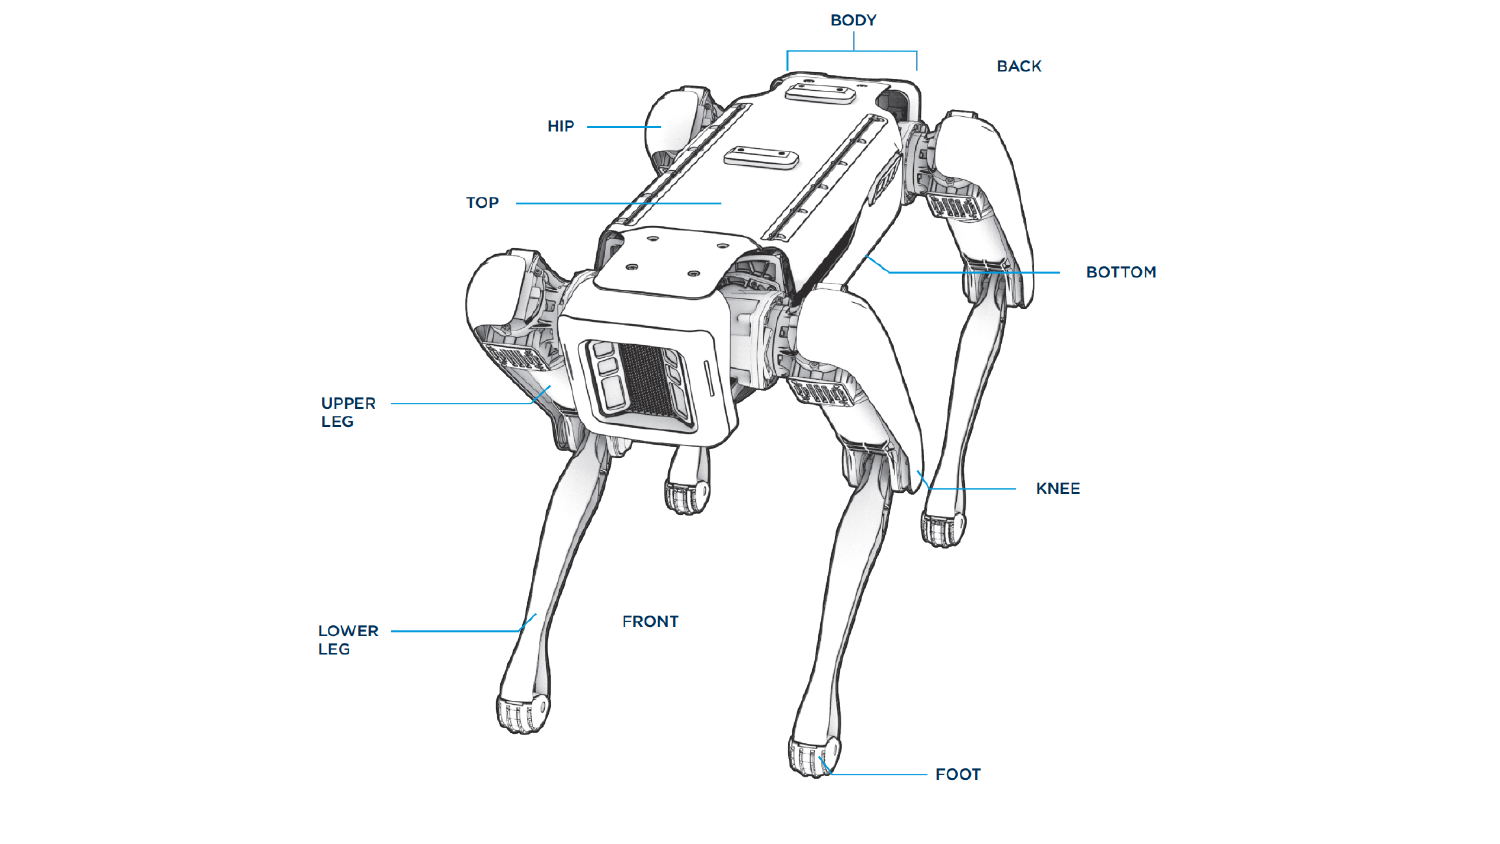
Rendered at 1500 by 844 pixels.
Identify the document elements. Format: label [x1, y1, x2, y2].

picture [302, 0, 1198, 794]
